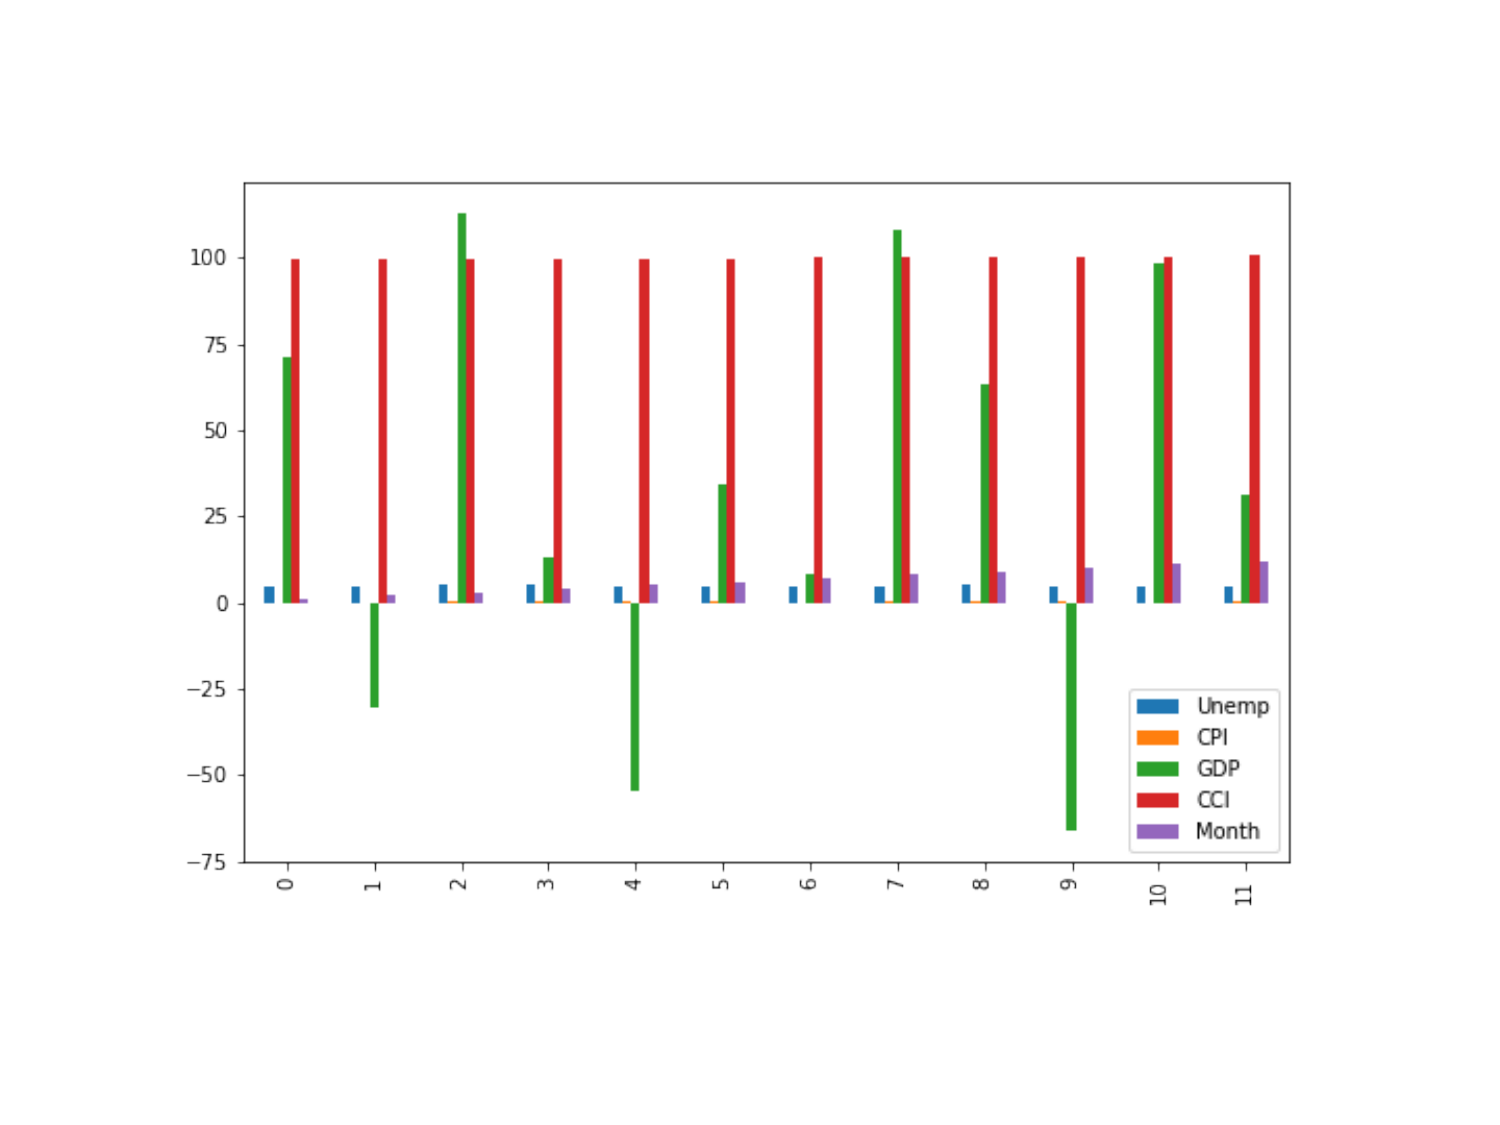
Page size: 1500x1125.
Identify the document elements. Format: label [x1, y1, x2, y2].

picture [74, 74, 1426, 976]
